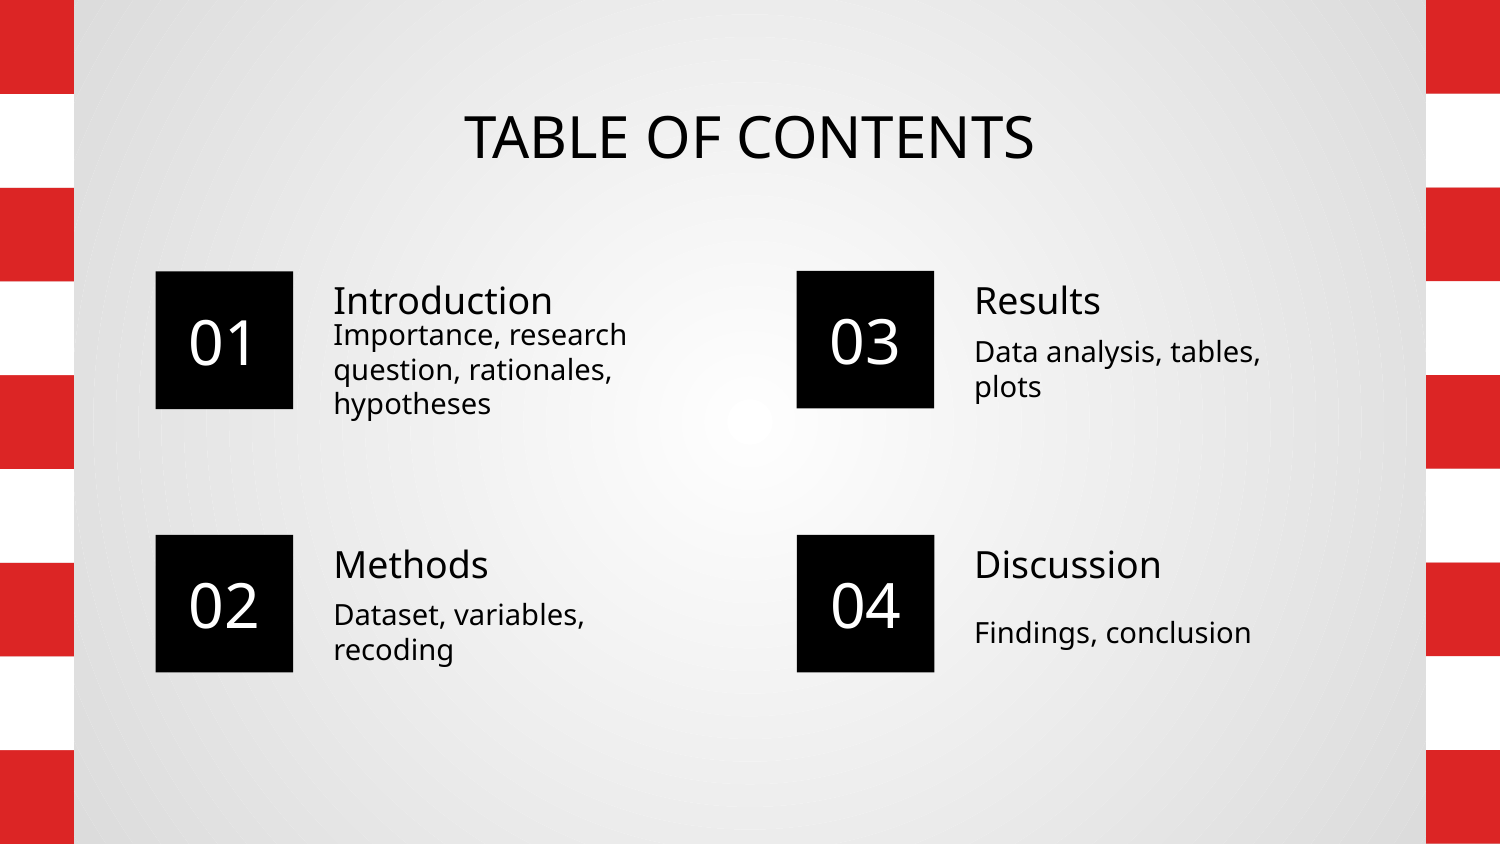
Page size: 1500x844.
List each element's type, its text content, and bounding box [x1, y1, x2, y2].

title 01 [155, 271, 294, 410]
title 02 [155, 534, 294, 673]
title Discussion [959, 534, 1345, 590]
subtitle Data analysis, tables, plots [959, 327, 1345, 410]
title TABLE OF CONTENTS [118, 88, 1382, 183]
subtitle Dataset, variables, recoding [318, 590, 704, 673]
title Methods [318, 534, 768, 592]
title Results [959, 271, 1345, 327]
title 03 [796, 270, 935, 409]
subtitle Findings, conclusion [959, 590, 1345, 673]
subtitle Importance, research question, rationales, hypotheses [318, 327, 768, 410]
title Introduction [318, 271, 704, 327]
title 04 [796, 534, 935, 673]
